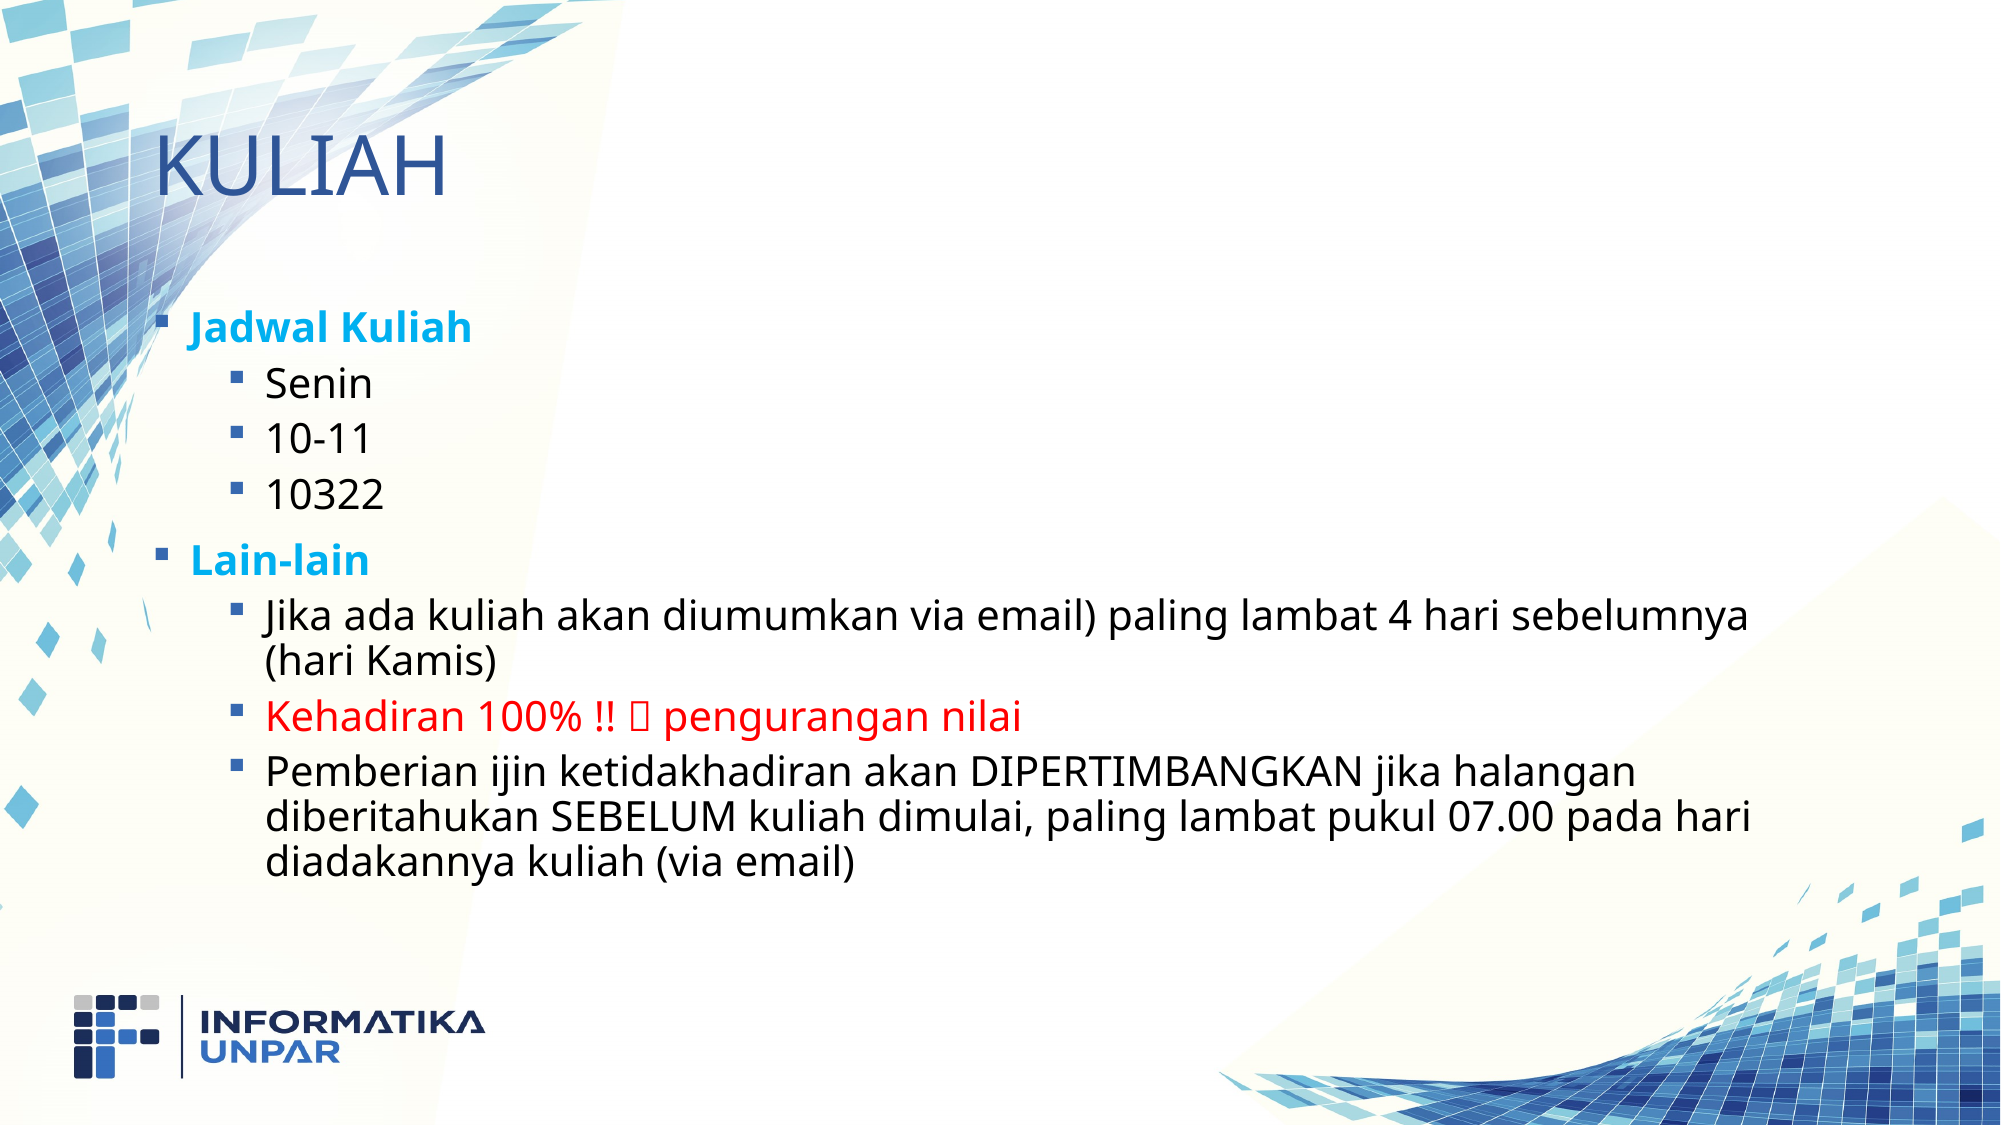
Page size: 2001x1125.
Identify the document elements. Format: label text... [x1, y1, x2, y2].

list Jadwal Kuliah Senin 10-11 10322 Lain-lain Jika ada kuliah akan diumumkan via email) paling lambat 4 hari sebelumnya (hari Kamis) Kehadiran 100% !!  pengurangan nilai Pemberian ijin ketidakhadiran akan DIPERTIMBANGKAN jika halangan diberitahukan SEBELUM kuliah dimulai, paling lambat pukul 07.00 pada hari diadakannya kuliah (via email) [137, 299, 1863, 1014]
title Kuliah [137, 59, 1863, 278]
picture [0, 0, 2001, 1125]
